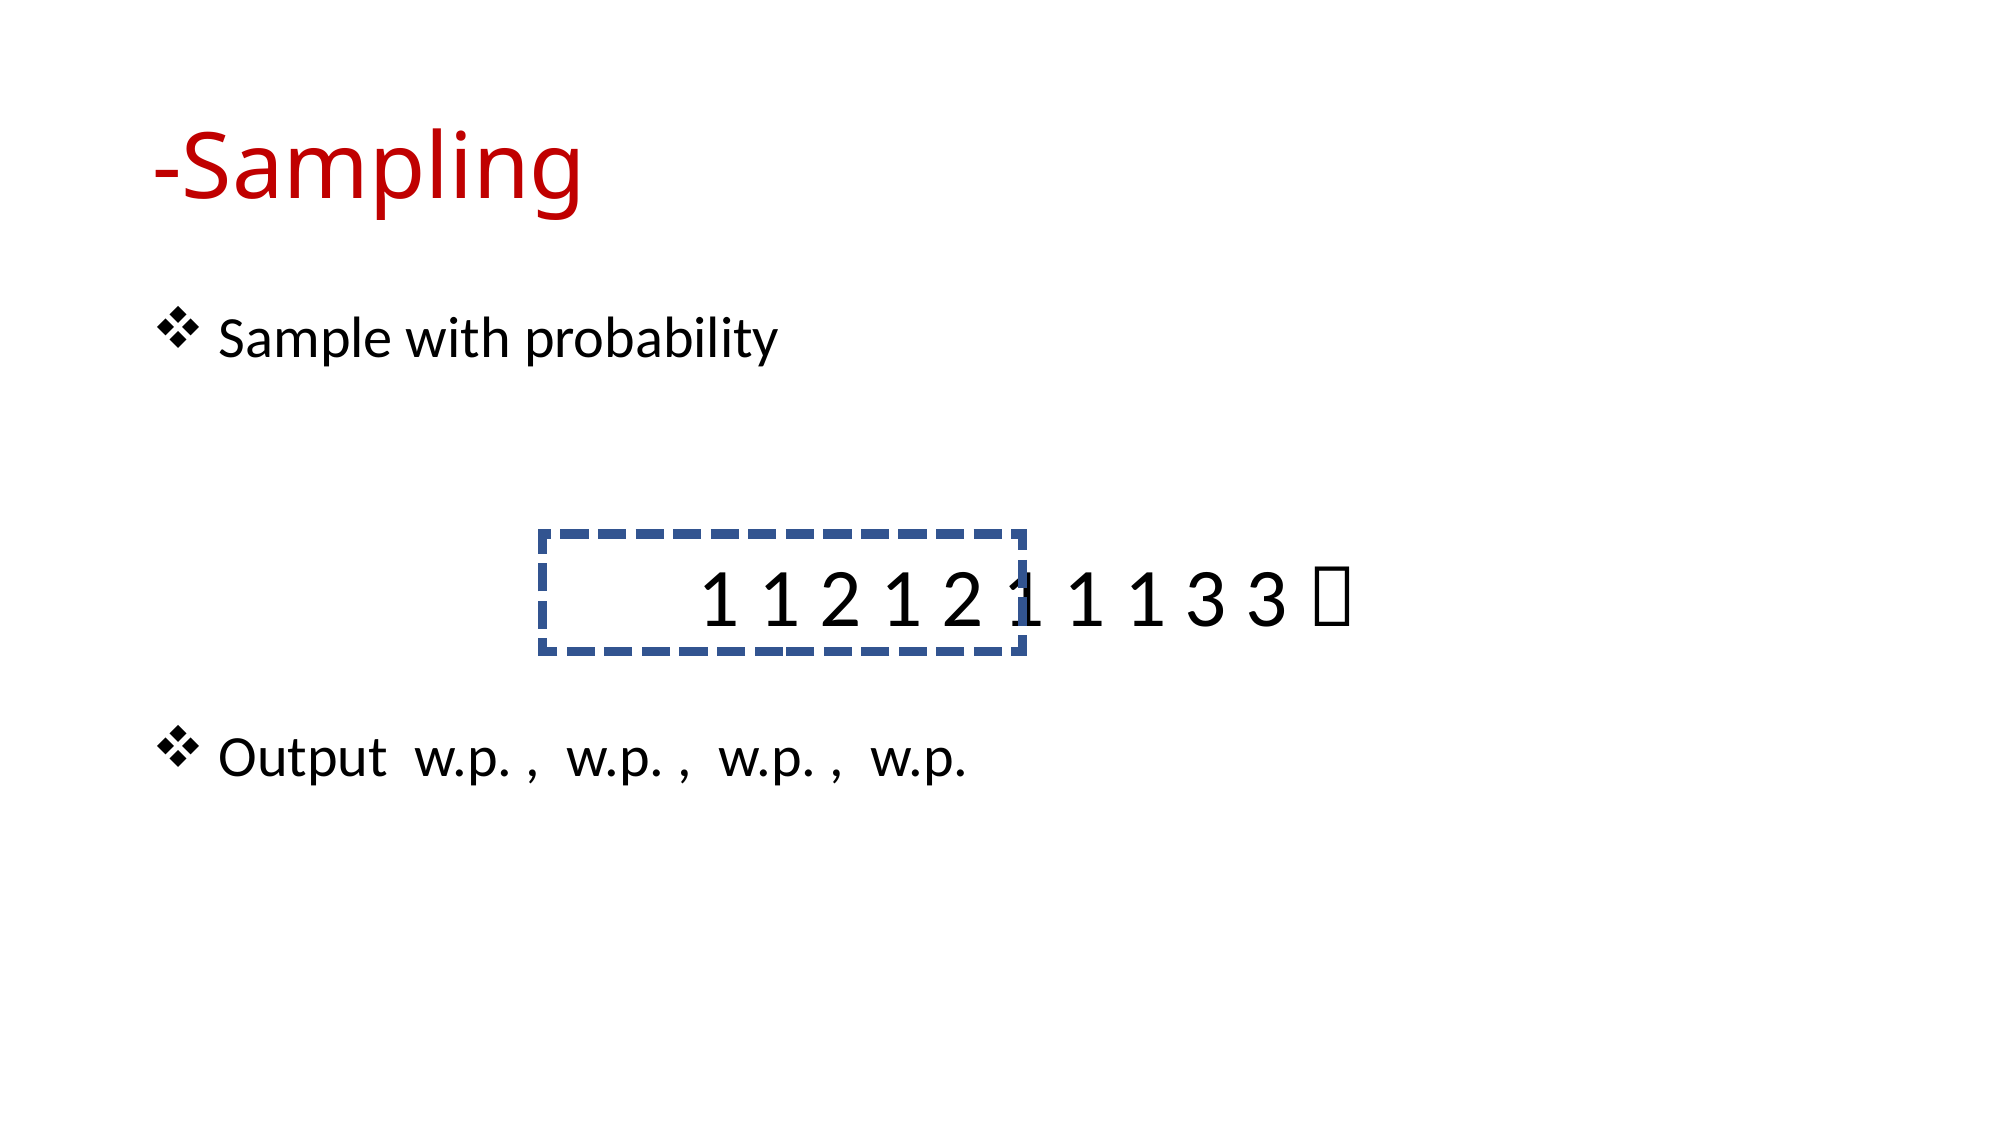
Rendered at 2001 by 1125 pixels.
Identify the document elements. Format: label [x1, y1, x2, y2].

text_box [542, 533, 1024, 653]
